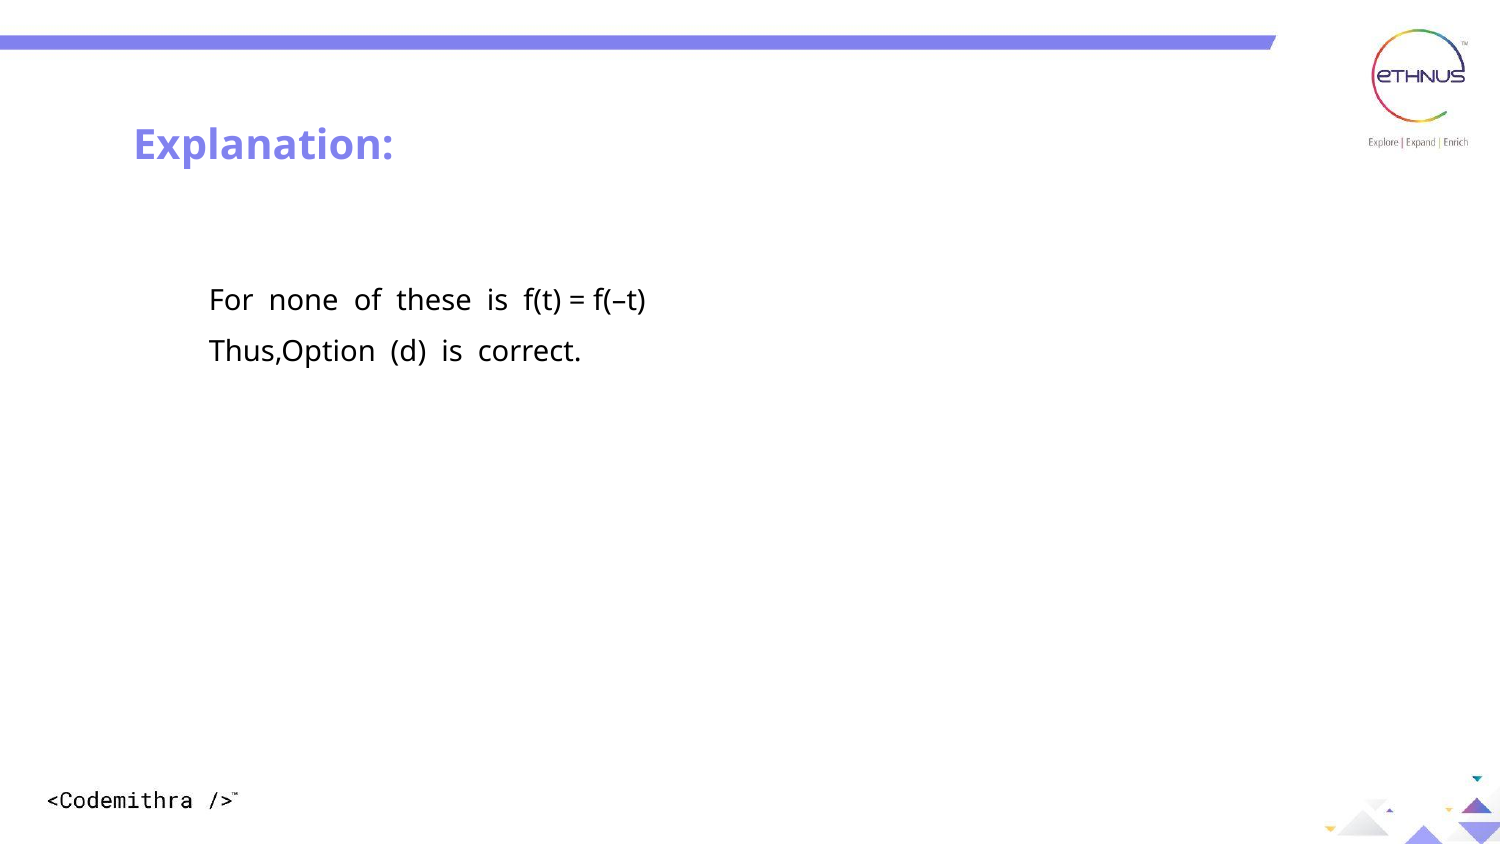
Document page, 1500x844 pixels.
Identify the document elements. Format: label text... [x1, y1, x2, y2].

text_box For none of these is f(t) = f(–t) Thus,Option (d) is correct. [193, 273, 944, 427]
text_box Explanation: [118, 103, 611, 184]
picture [0, 1, 1500, 844]
